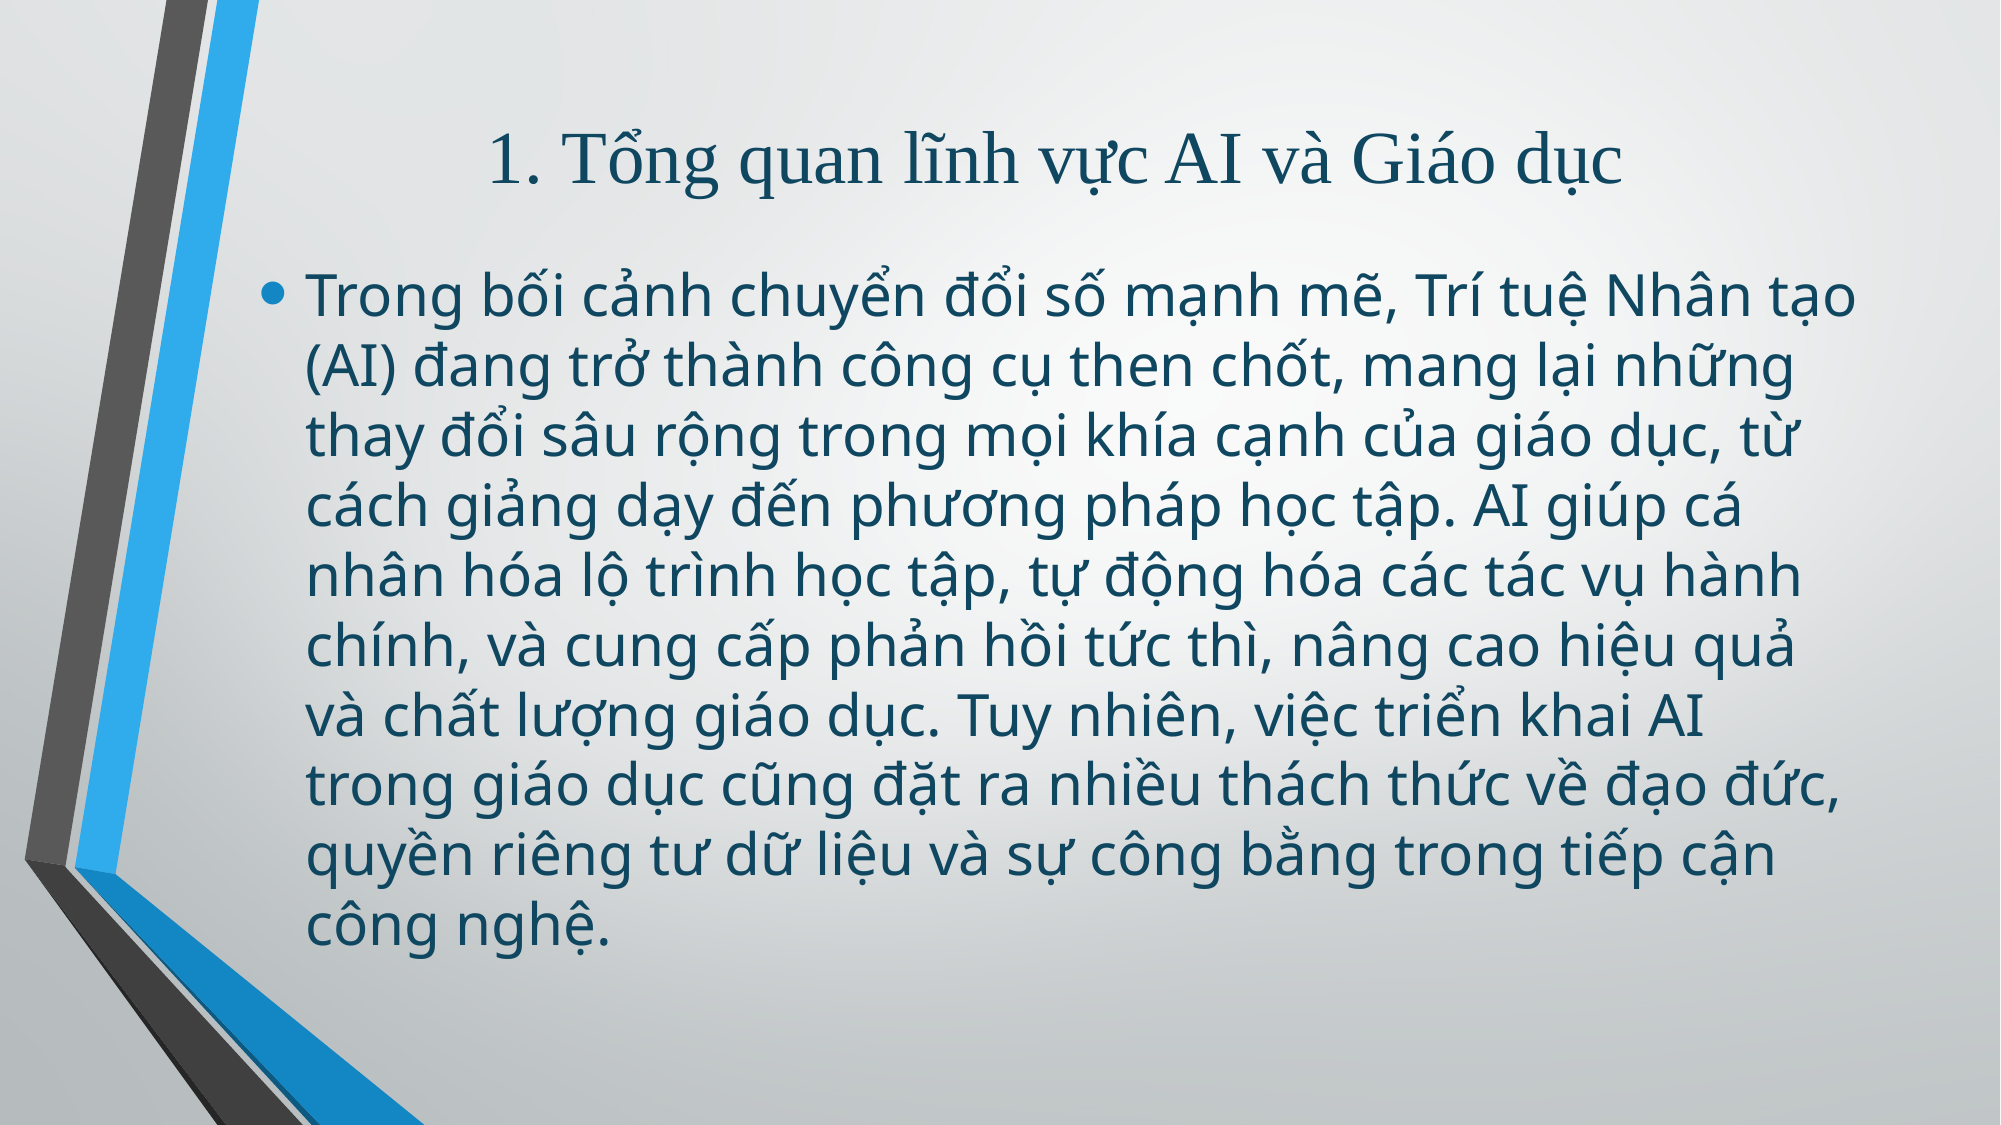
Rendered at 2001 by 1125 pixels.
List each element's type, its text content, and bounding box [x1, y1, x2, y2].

list Trong bối cảnh chuyển đổi số mạnh mẽ, Trí tuệ Nhân tạo (AI) đang trở thành công cụ then chốt, mang lại những thay đổi sâu rộng trong mọi khía cạnh của giáo dục, từ cách giảng dạy đến phương pháp học tập. AI giúp cá nhân hóa lộ trình học tập, tự động hóa các tác vụ hành chính, và cung cấp phản hồi tức thì, nâng cao hiệu quả và chất lượng giáo dục. Tuy nhiên, việc triển khai AI trong giáo dục cũng đặt ra nhiều thách thức về đạo đức, quyền riêng tư dữ liệu và sự công bằng trong tiếp cận công nghệ. [243, 351, 1887, 864]
title 1. Tổng quan lĩnh vực AI và Giáo dục [243, 10, 1887, 298]
